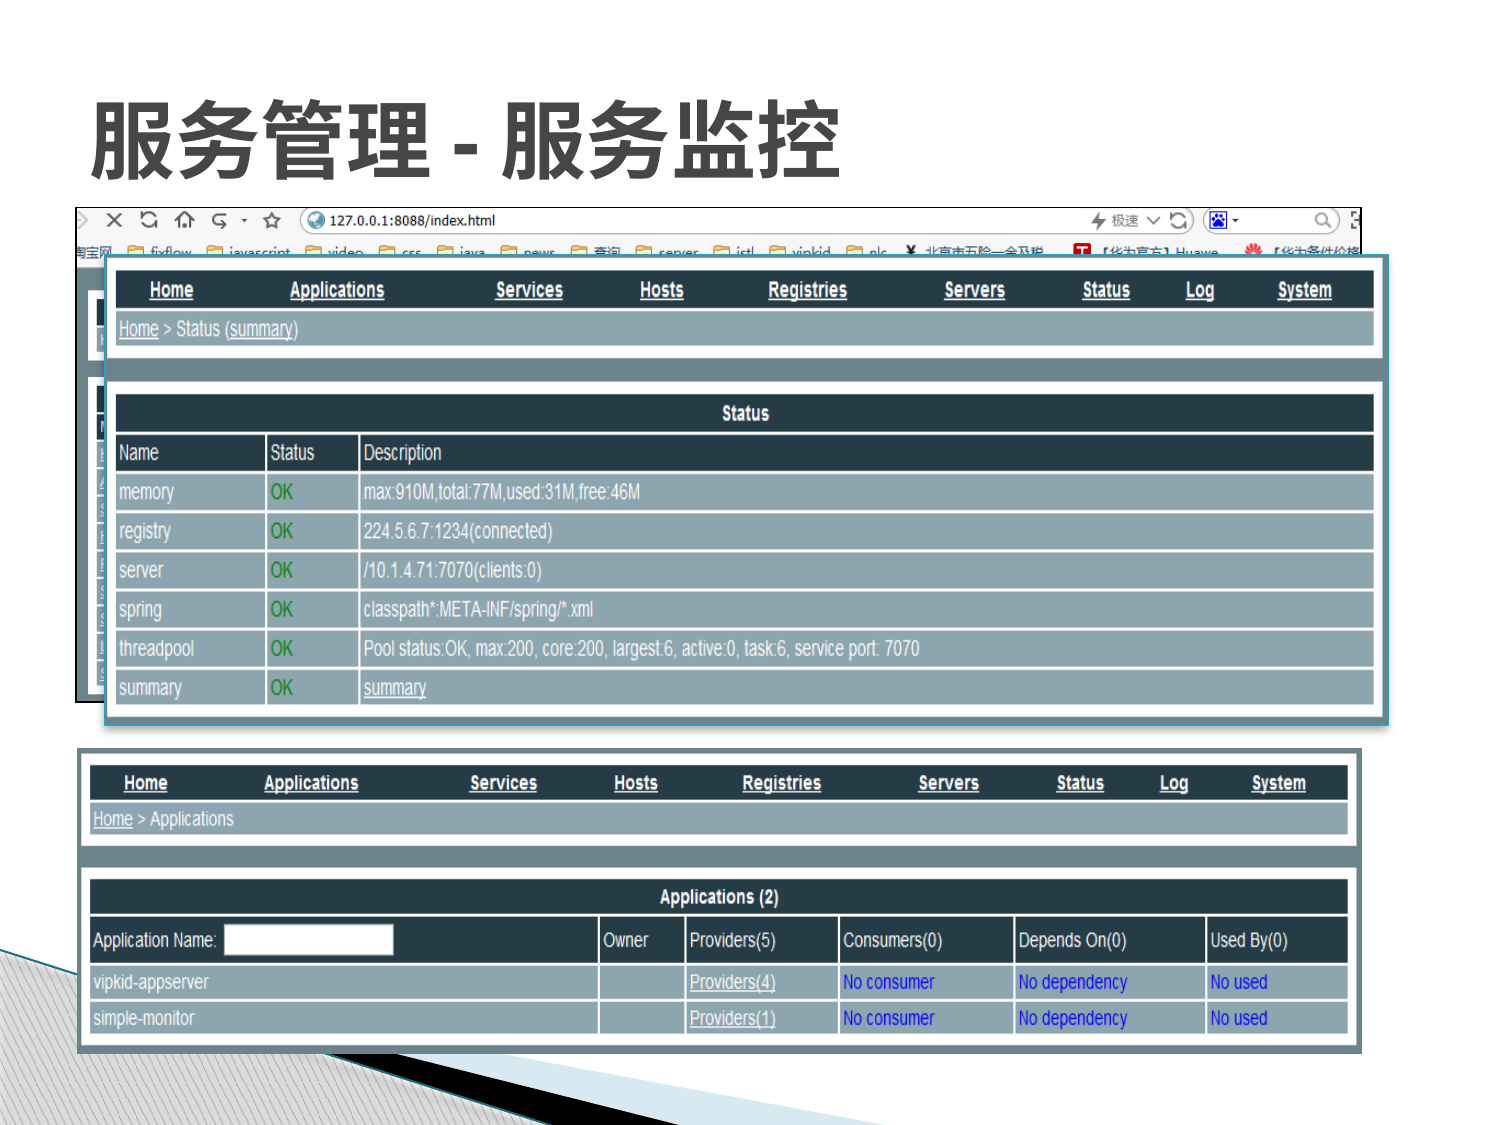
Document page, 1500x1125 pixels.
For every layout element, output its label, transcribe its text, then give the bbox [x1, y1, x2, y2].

list 下载dubbo-monitor-simple 基于jetty容器的管理项目 配置/conf/dubbo.properties dubbo.registry.address=注册中心地址 dubbo.jetty.port=8088 [90, 231, 1441, 975]
picture [77, 748, 1362, 1054]
picture [76, 207, 1389, 725]
title 服务管理-服务监控 [75, 45, 1425, 233]
